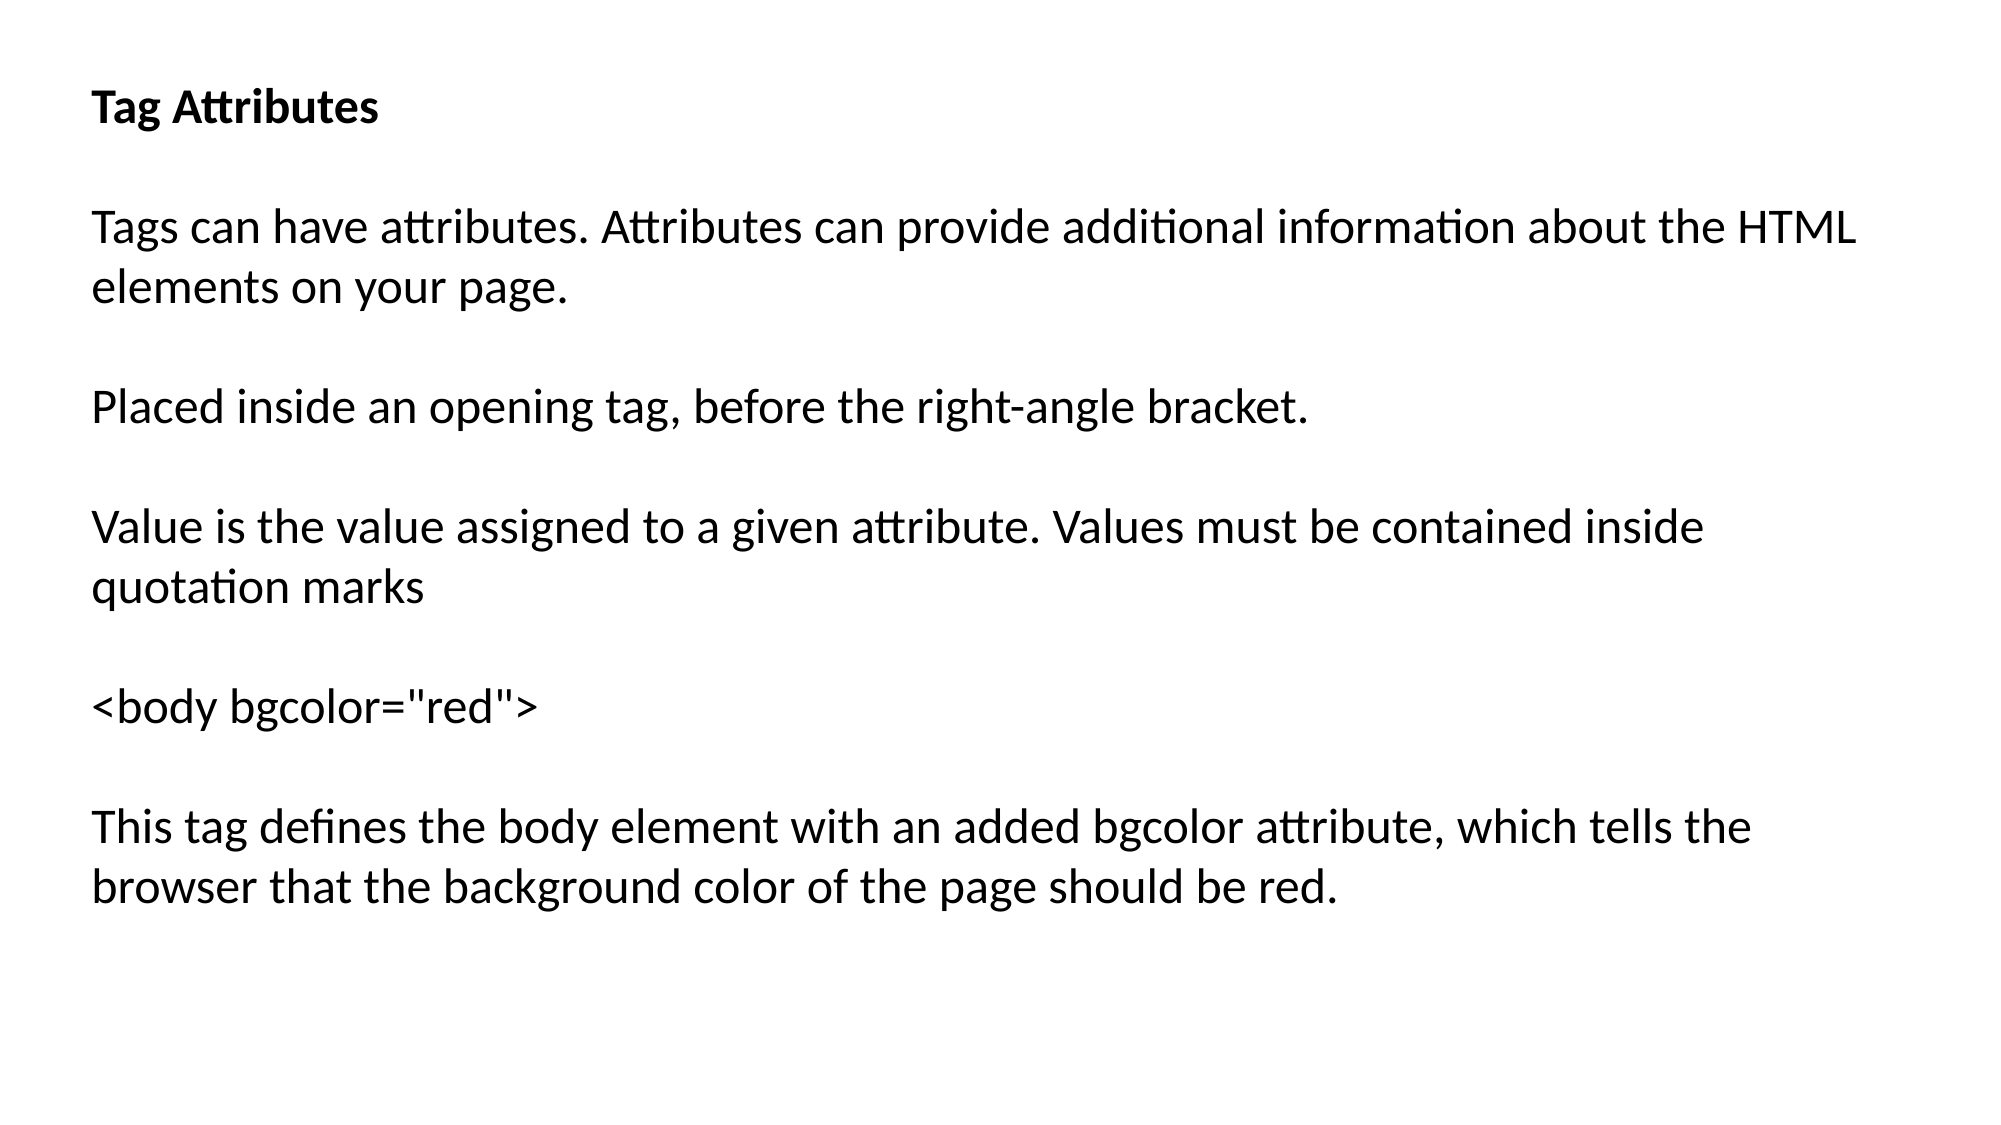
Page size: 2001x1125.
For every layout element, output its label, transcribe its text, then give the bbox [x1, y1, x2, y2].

text_box Tag Attributes Tags can have attributes. Attributes can provide additional information about the HTML elements on your page. Placed inside an opening tag, before the right-angle bracket. Value is the value assigned to a given attribute. Values must be contained inside quotation marks <body bgcolor="red"> This tag defines the body element with an added bgcolor attribute, which tells the browser that the background color of the page should be red. [76, 65, 1892, 981]
